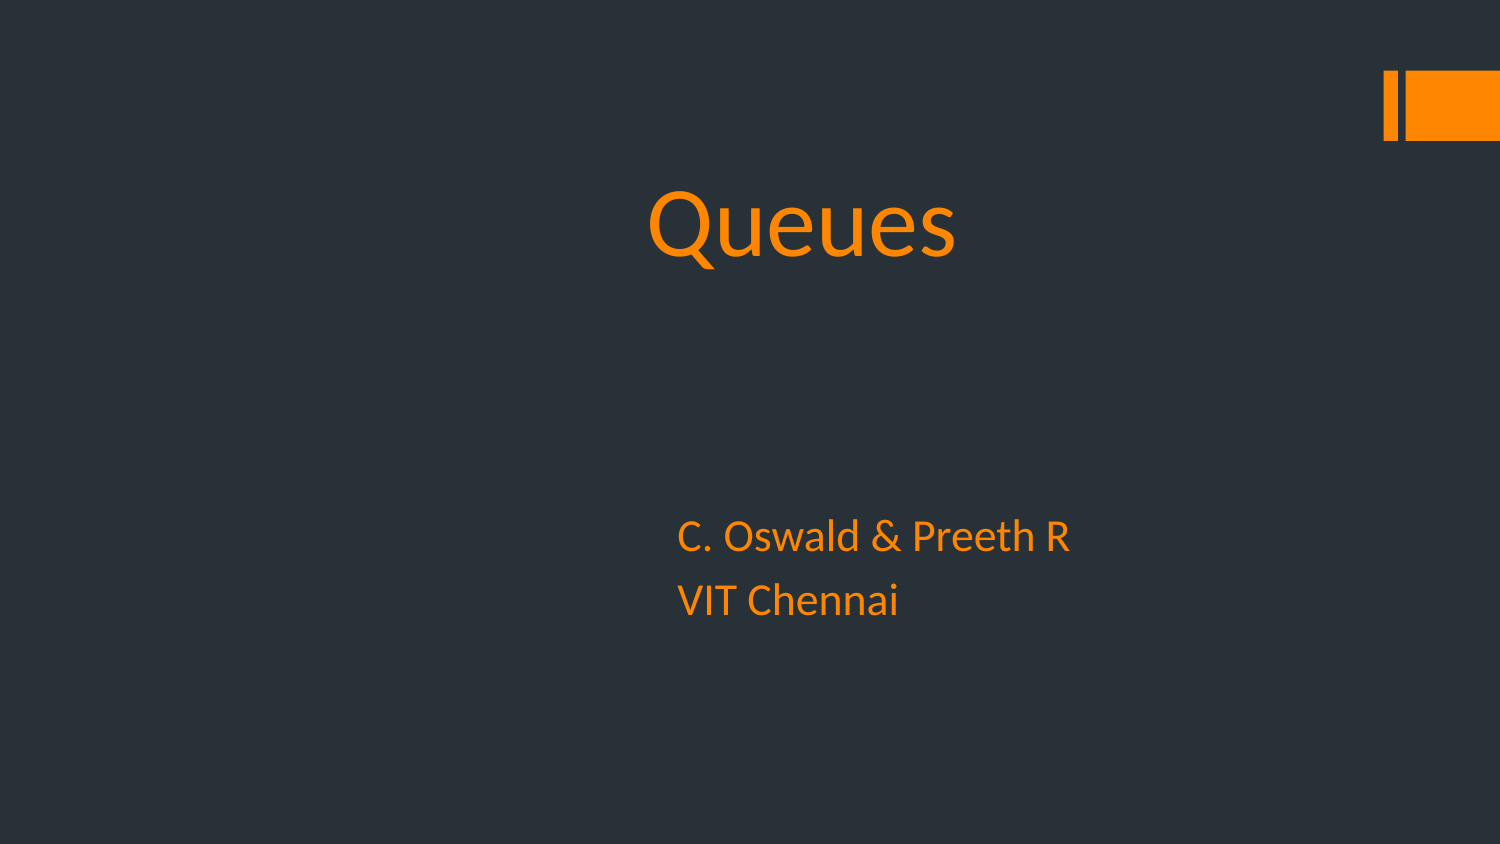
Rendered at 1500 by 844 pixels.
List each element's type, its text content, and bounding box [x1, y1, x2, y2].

title Queues [631, 84, 1450, 404]
subtitle C. Oswald & Preeth R VIT Chennai [662, 434, 1438, 747]
